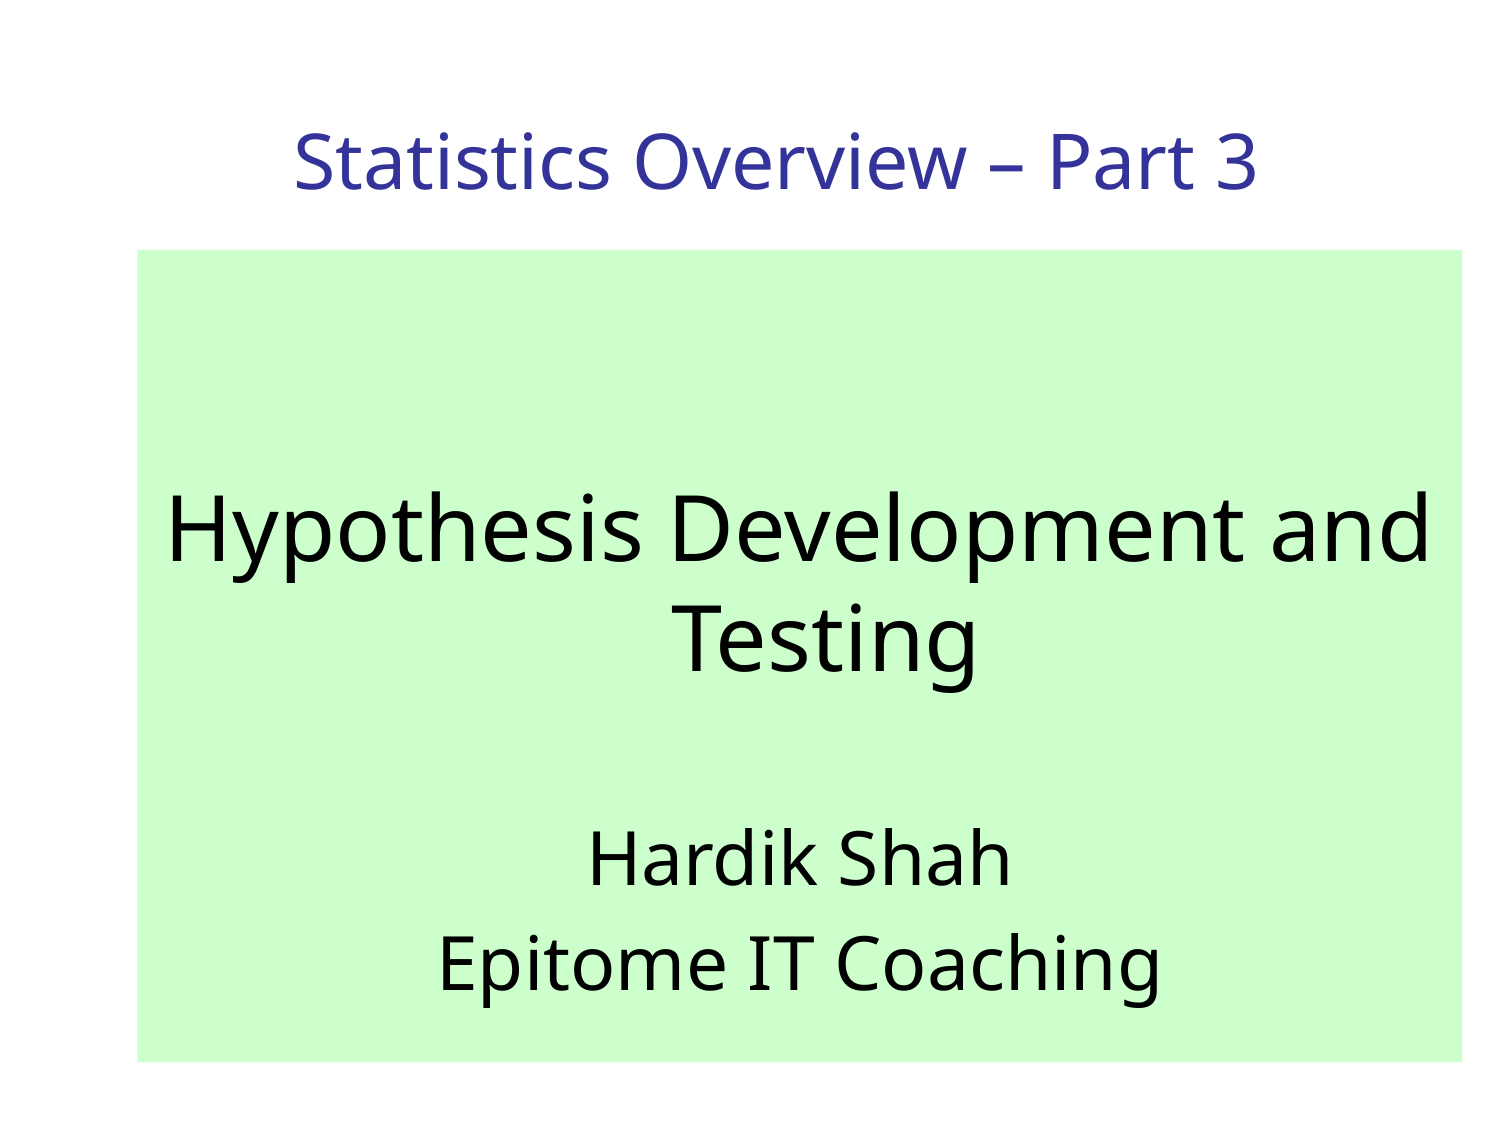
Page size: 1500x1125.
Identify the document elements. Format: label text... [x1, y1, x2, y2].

list Hypothesis Development and Testing Hardik Shah Epitome IT Coaching [137, 249, 1463, 1063]
title Statistics Overview – Part 3 [137, 24, 1417, 213]
